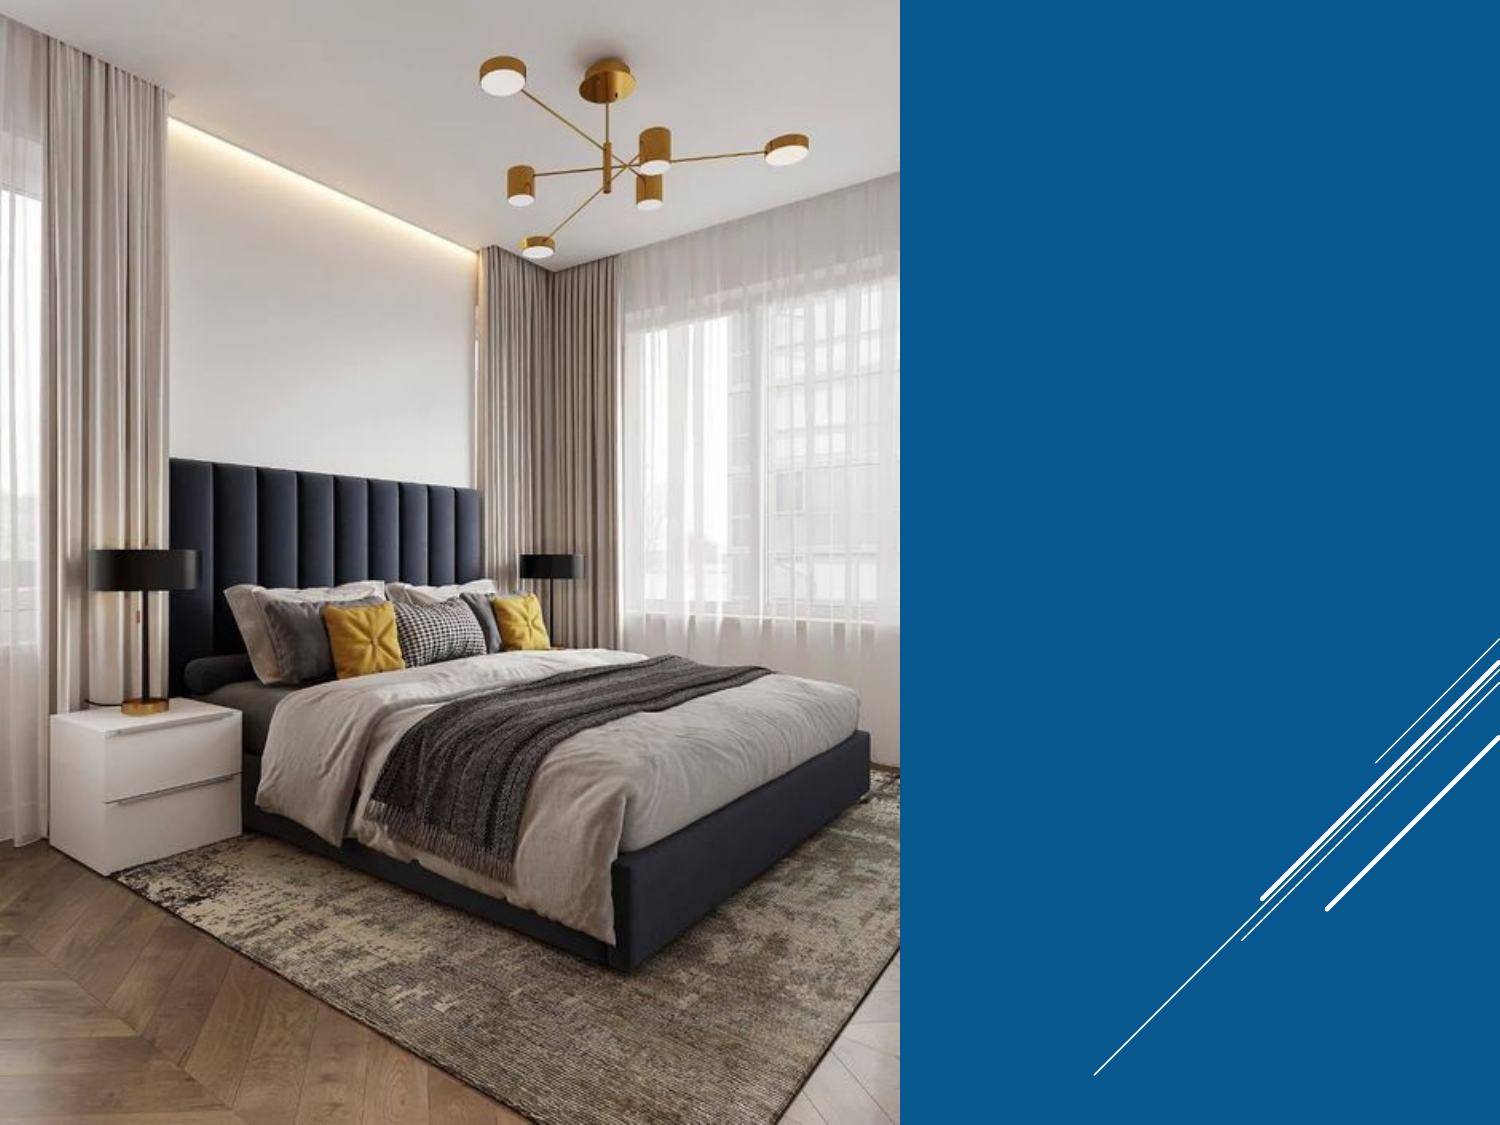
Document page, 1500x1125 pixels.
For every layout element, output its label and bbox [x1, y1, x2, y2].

picture [0, 0, 901, 1125]
